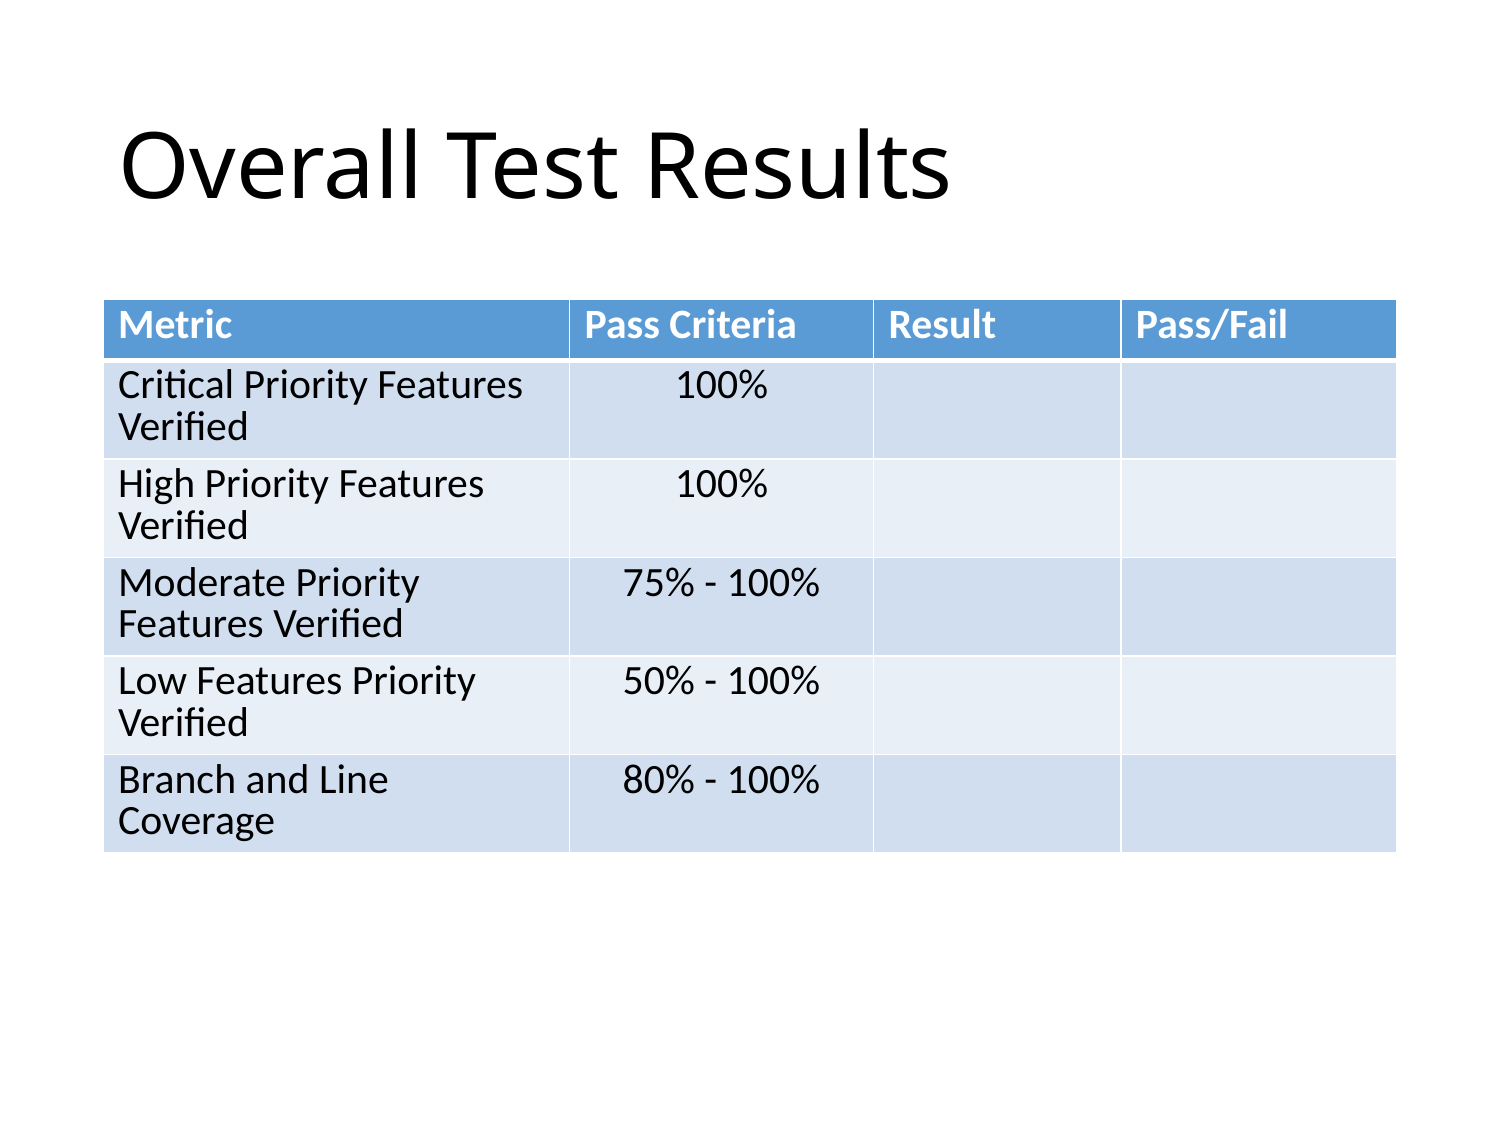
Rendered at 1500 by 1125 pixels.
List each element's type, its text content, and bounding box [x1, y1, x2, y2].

table_header Metric [104, 300, 569, 358]
table_cell [1122, 657, 1396, 754]
table_cell 100% [570, 460, 873, 557]
table_cell [874, 657, 1120, 754]
table_cell Moderate Priority Features Verified [104, 558, 569, 655]
table_cell [874, 558, 1120, 655]
table_cell [1122, 755, 1396, 852]
table_cell [874, 755, 1120, 852]
table_header Result [874, 300, 1120, 358]
title Overall Test Results [103, 59, 1397, 278]
table_cell 100% [570, 363, 873, 458]
table_cell Branch and Line Coverage [104, 755, 569, 852]
table_header Pass Criteria [570, 300, 873, 358]
table_cell [874, 460, 1120, 557]
table_cell 50% - 100% [570, 657, 873, 754]
table_cell [1122, 363, 1396, 458]
table_cell Critical Priority Features Verified [104, 363, 569, 458]
table_cell [1122, 460, 1396, 557]
table_cell [874, 363, 1120, 458]
table_header Pass/Fail [1122, 300, 1396, 358]
table_cell 75% - 100% [570, 558, 873, 655]
table_cell High Priority Features Verified [104, 460, 569, 557]
table_cell [1122, 558, 1396, 655]
table_cell Low Features Priority Verified [104, 657, 569, 754]
table_cell 80% - 100% [570, 755, 873, 852]
